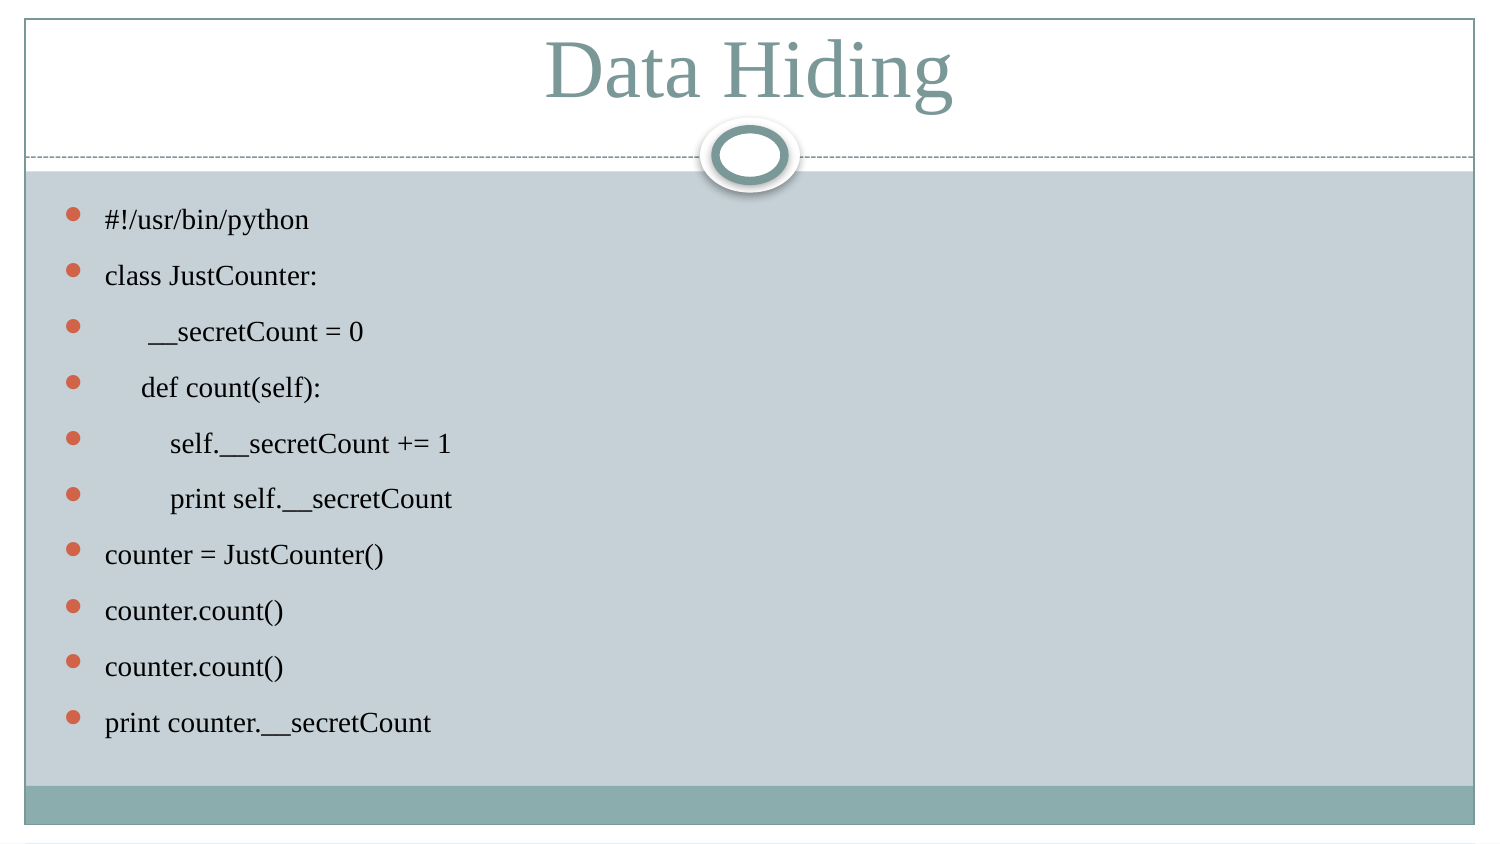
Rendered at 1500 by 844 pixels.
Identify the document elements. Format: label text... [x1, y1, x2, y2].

list #!/usr/bin/python class JustCounter: __secretCount = 0 def count(self): self.__secretCount += 1 print self.__secretCount counter = JustCounter() counter.count() counter.count() print counter.__secretCount [49, 171, 1445, 751]
title Data Hiding [49, 28, 1450, 122]
